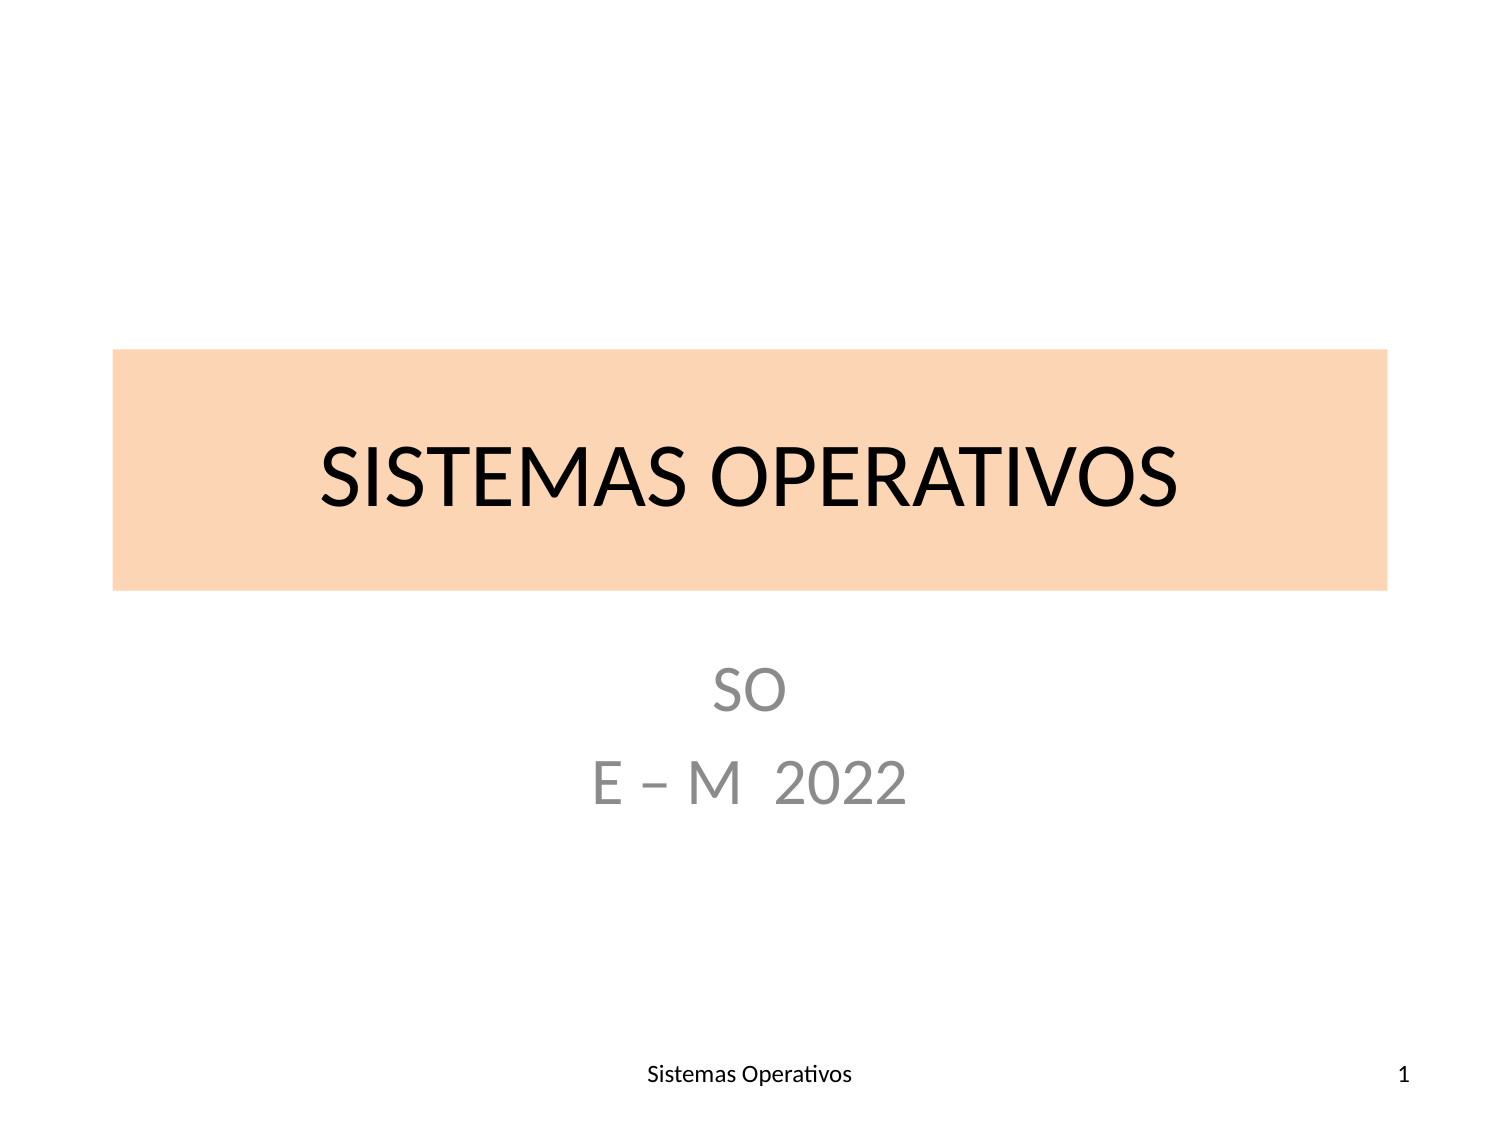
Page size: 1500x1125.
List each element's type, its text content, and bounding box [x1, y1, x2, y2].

footer Sistemas Operativos [512, 1042, 988, 1103]
subtitle SO E – M 2022 [225, 637, 1275, 925]
title SISTEMAS OPERATIVOS [112, 349, 1388, 591]
slide_number 1 [1074, 1042, 1425, 1103]
